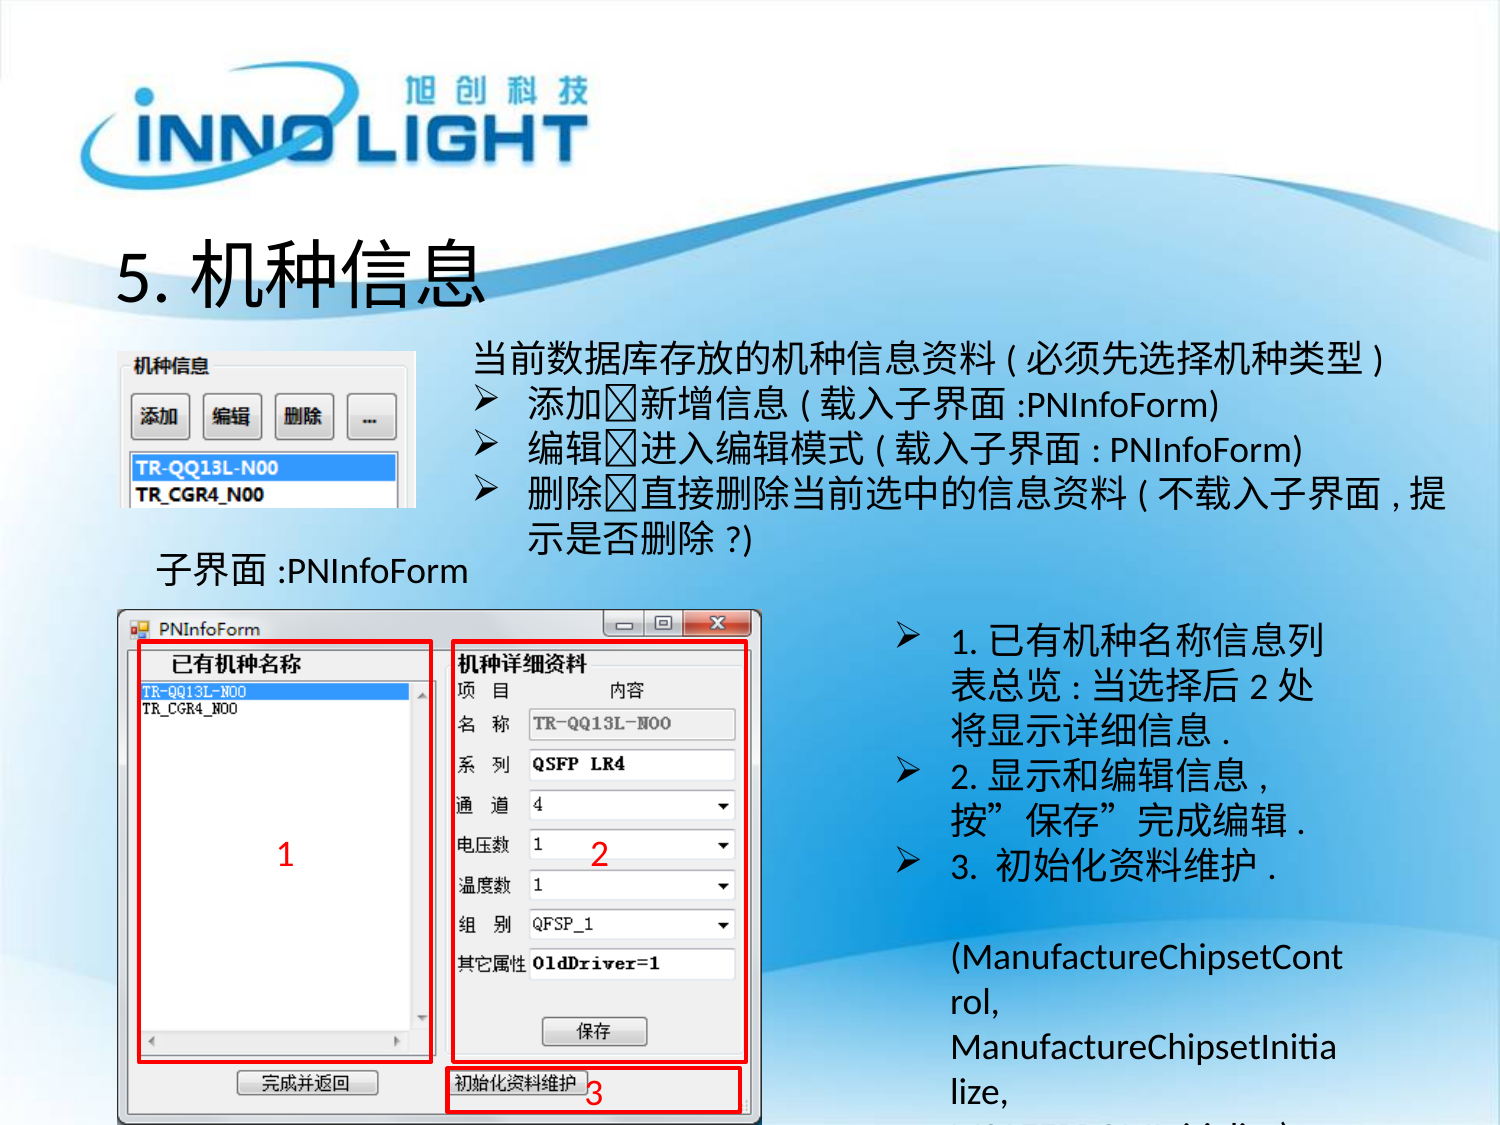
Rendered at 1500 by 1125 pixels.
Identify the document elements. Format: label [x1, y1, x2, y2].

text_box [116, 609, 762, 1125]
picture [0, 0, 1500, 1125]
